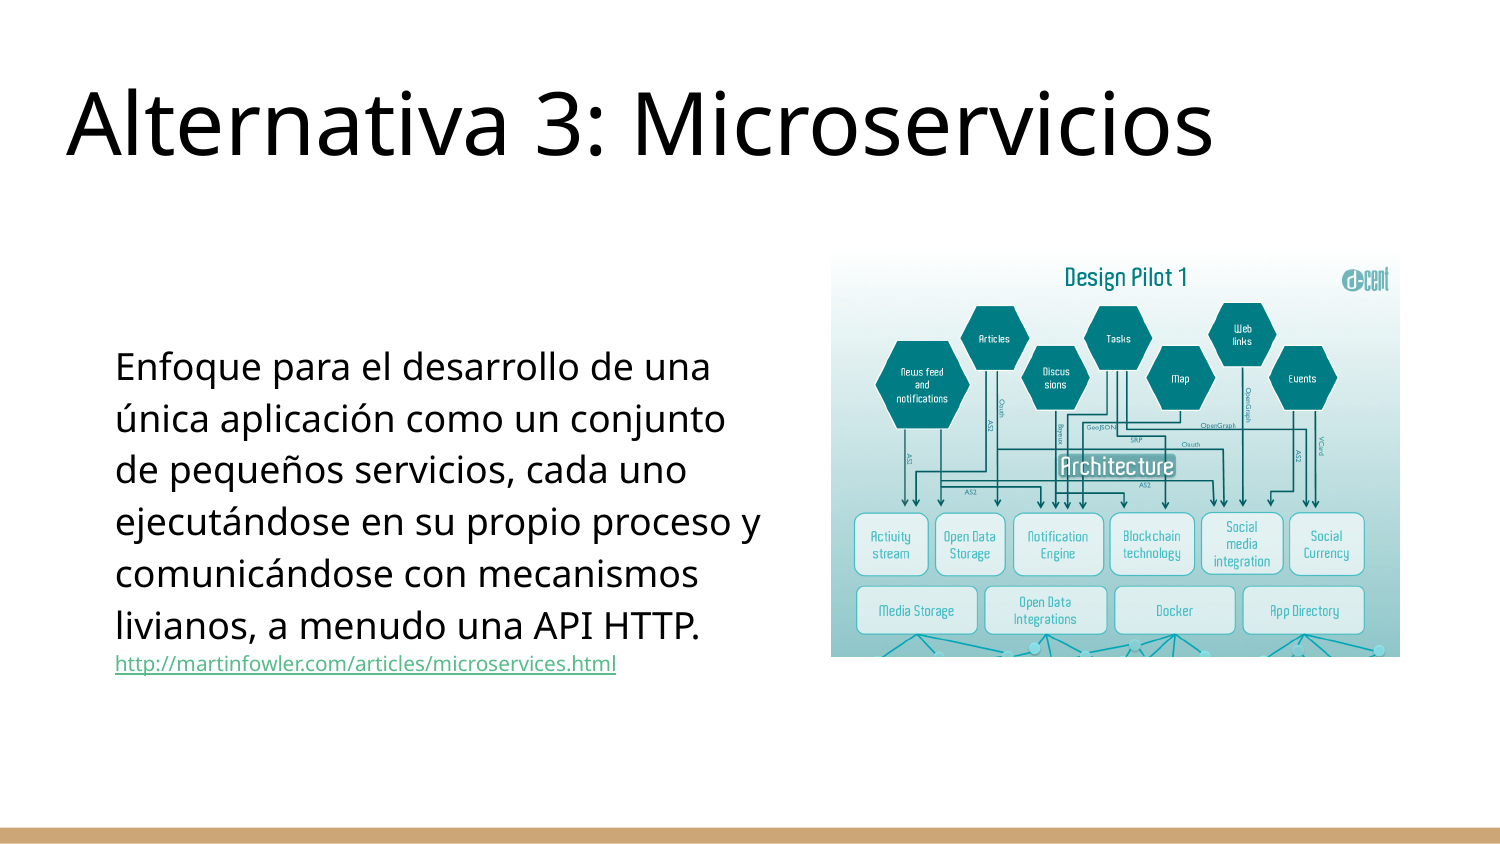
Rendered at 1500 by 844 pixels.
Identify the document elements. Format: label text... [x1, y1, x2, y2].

list Enfoque para el desarrollo de una única aplicación como un conjunto de pequeños servicios, cada uno ejecutándose en su propio proceso y comunicándose con mecanismos livianos, a menudo una API HTTP. http://martinfowler.com/articles/microservices.html [100, 242, 789, 729]
title Alternativa 3: Microservicios [51, 51, 1449, 189]
picture [831, 252, 1400, 657]
